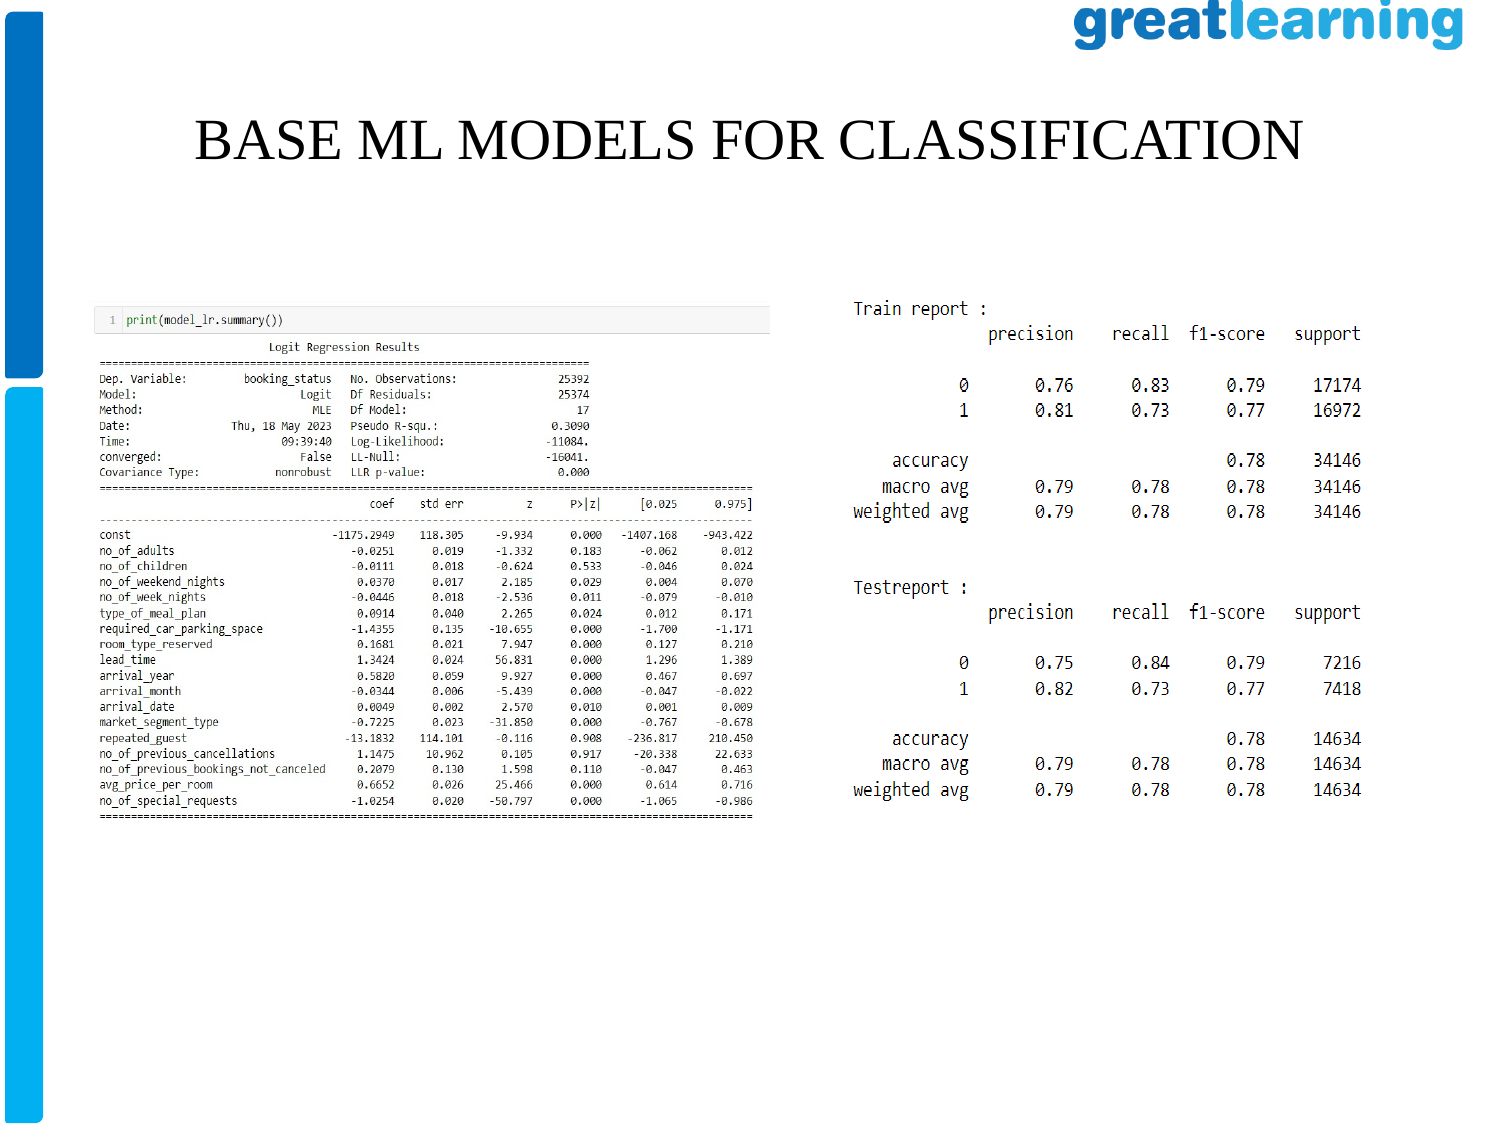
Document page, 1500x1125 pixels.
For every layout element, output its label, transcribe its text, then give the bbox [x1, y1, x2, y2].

picture [89, 300, 770, 826]
title BASE ML MODELS FOR CLASSIFICATION [75, 42, 1425, 231]
picture [1074, 0, 1463, 50]
picture [825, 298, 1414, 823]
